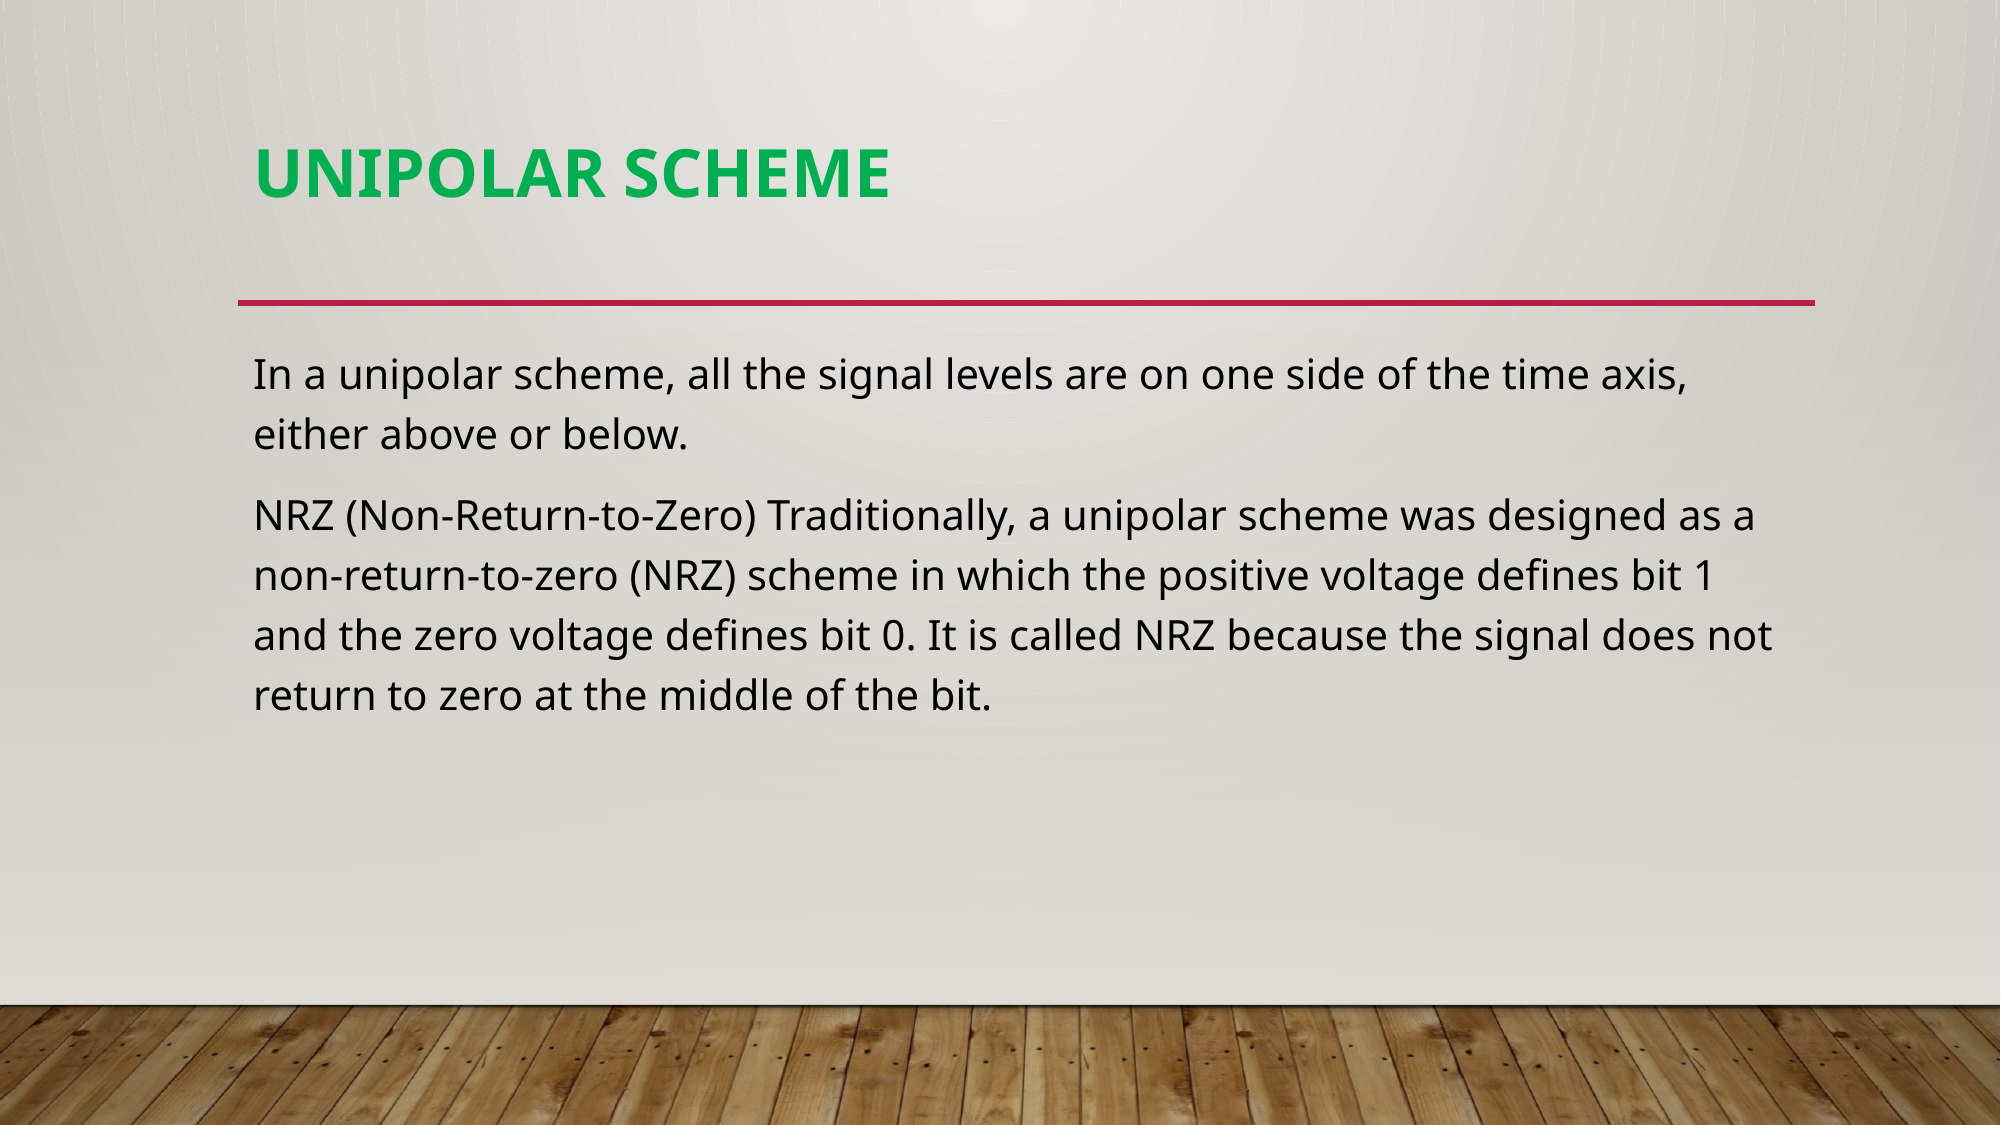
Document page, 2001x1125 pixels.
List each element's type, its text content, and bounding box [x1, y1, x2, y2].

title Unipolar Scheme [238, 131, 1814, 305]
picture [0, 1005, 2000, 1125]
text_box [500, 395, 1500, 457]
list In a unipolar scheme, all the signal levels are on one side of the time axis, either above or below. NRZ (Non-Return-to-Zero) Traditionally, a unipolar scheme was designed as a non-return-to-zero (NRZ) scheme in which the positive voltage defines bit 1 and the zero voltage defines bit 0. It is called NRZ because the signal does not return to zero at the middle of the bit. [238, 330, 1814, 897]
